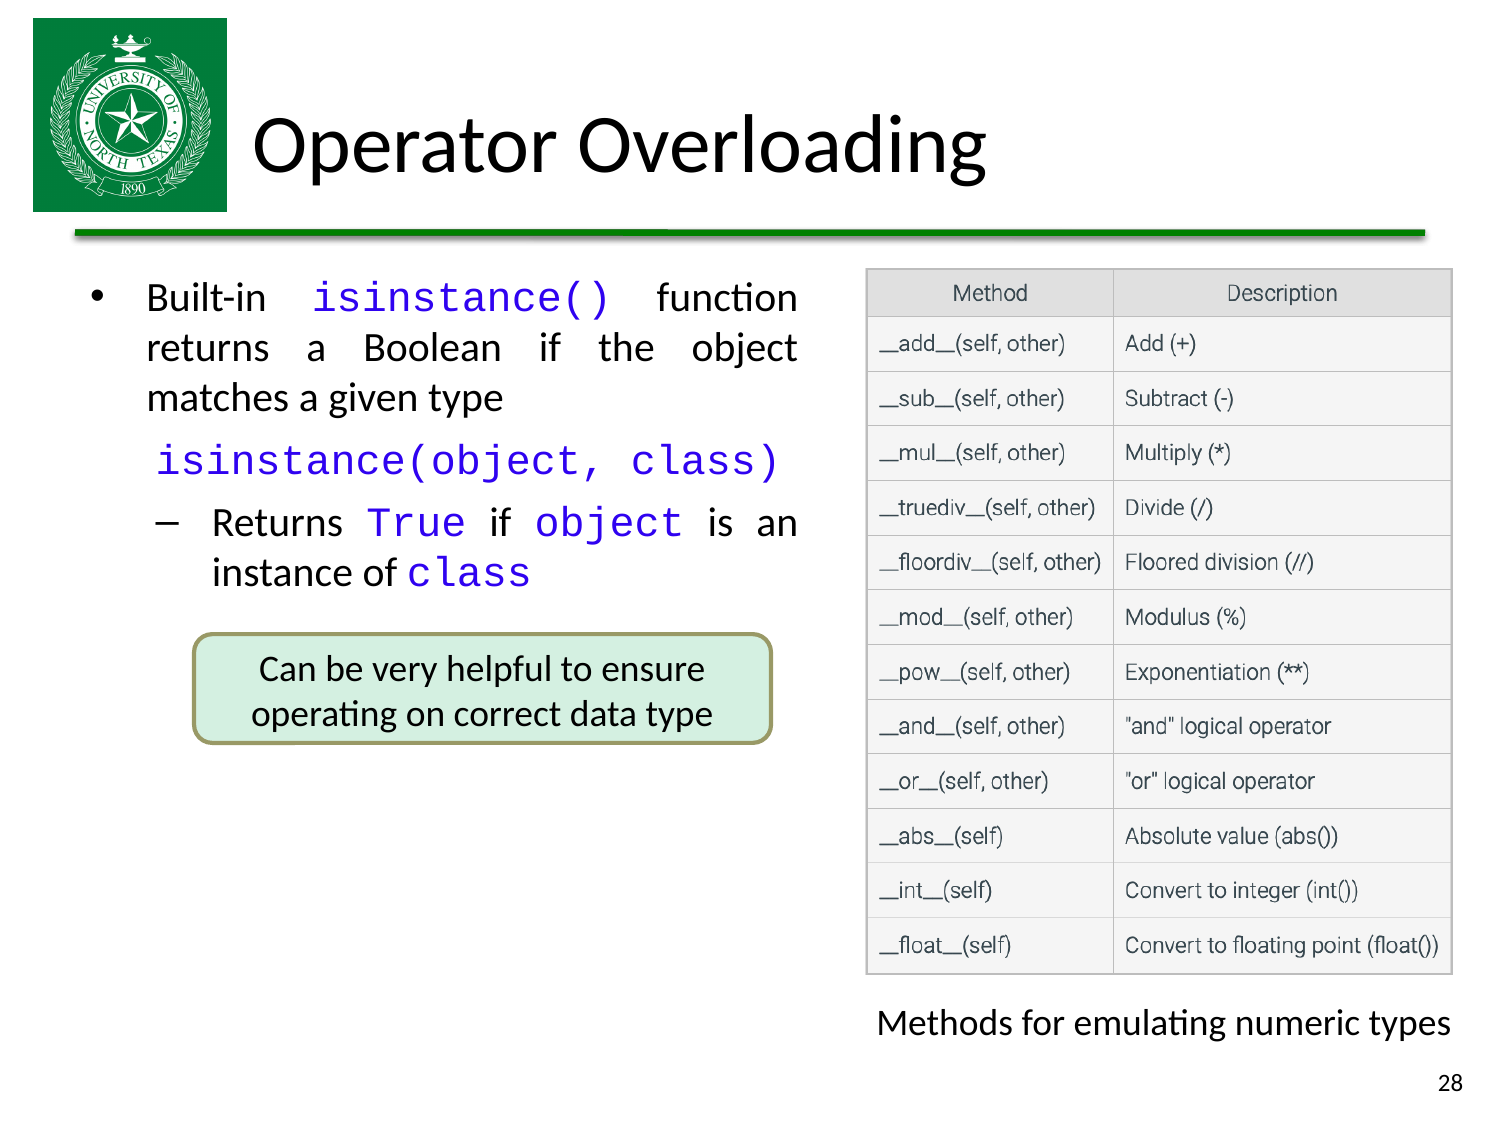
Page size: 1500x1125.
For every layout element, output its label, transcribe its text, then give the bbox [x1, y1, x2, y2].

slide_number 28 [1418, 1051, 1479, 1112]
text_box Can be very helpful to ensure operating on correct data type [191, 632, 774, 746]
text_box Methods for emulating numeric types [861, 990, 1467, 1051]
picture [857, 262, 1458, 981]
list Built-in isinstance() function returns a Boolean if the object matches a given type isinstance(object, class) Returns True if object is an instance of class [75, 262, 814, 1052]
picture [33, 17, 228, 212]
title Operator Overloading [237, 45, 1479, 233]
